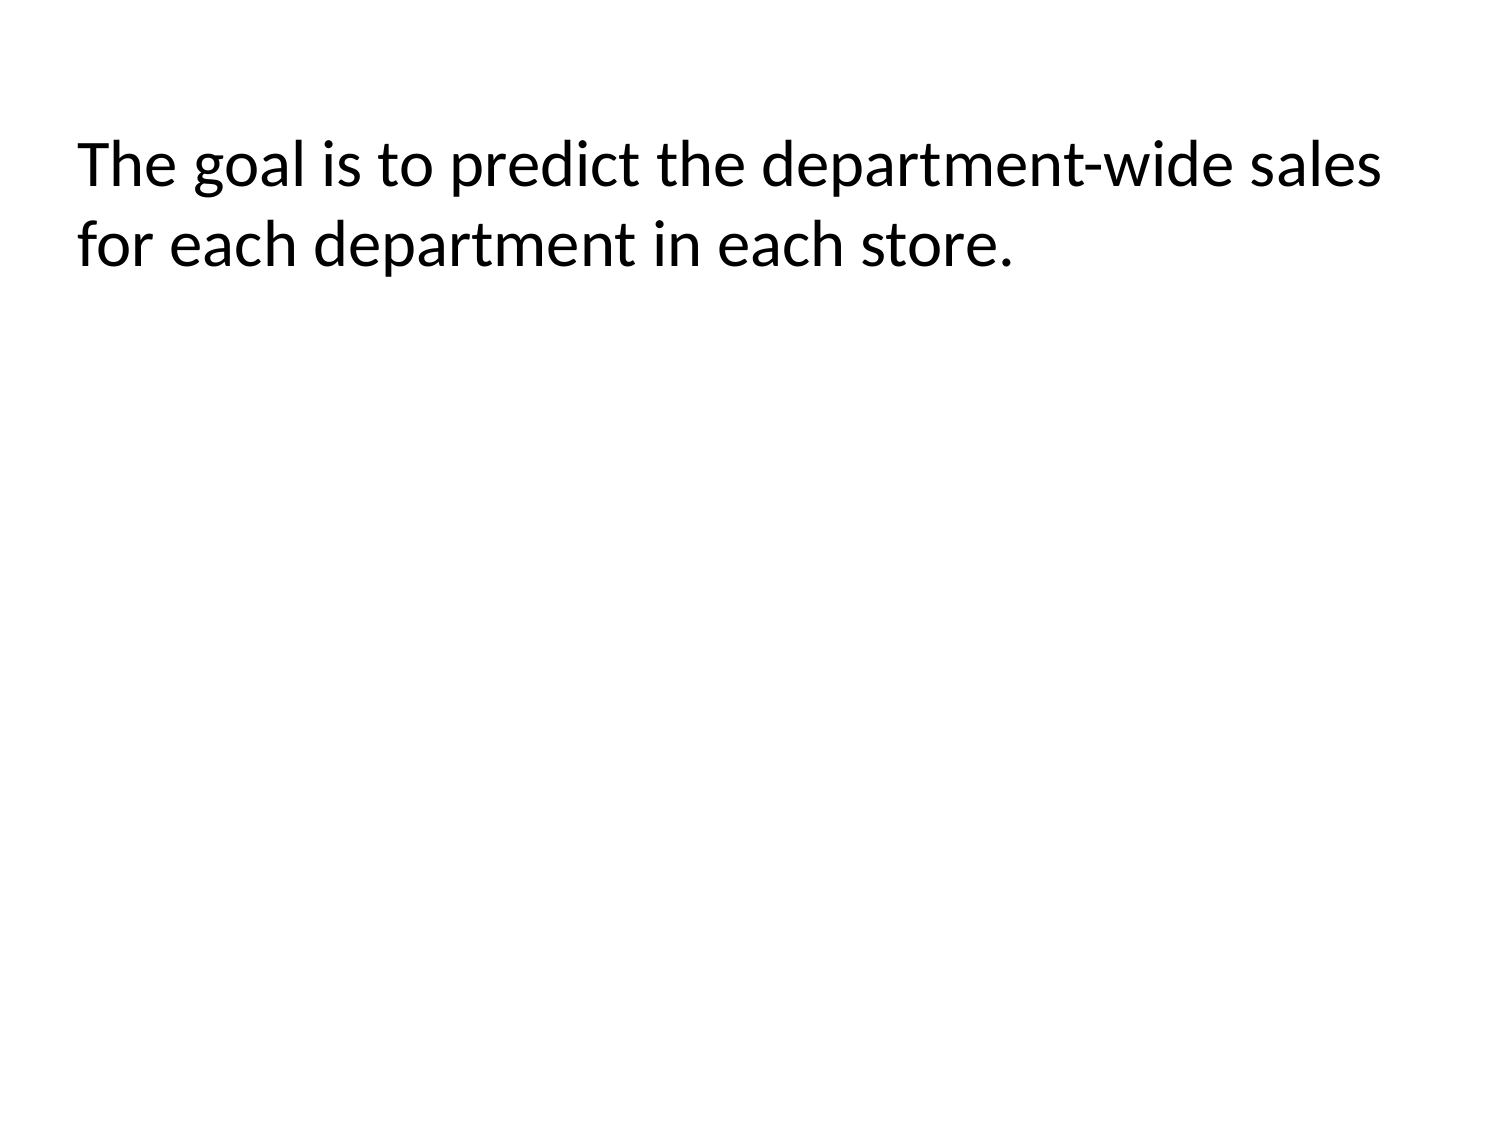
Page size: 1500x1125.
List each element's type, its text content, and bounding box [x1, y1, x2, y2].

list The goal is to predict the department-wide sales for each department in each store. [62, 112, 1425, 1005]
